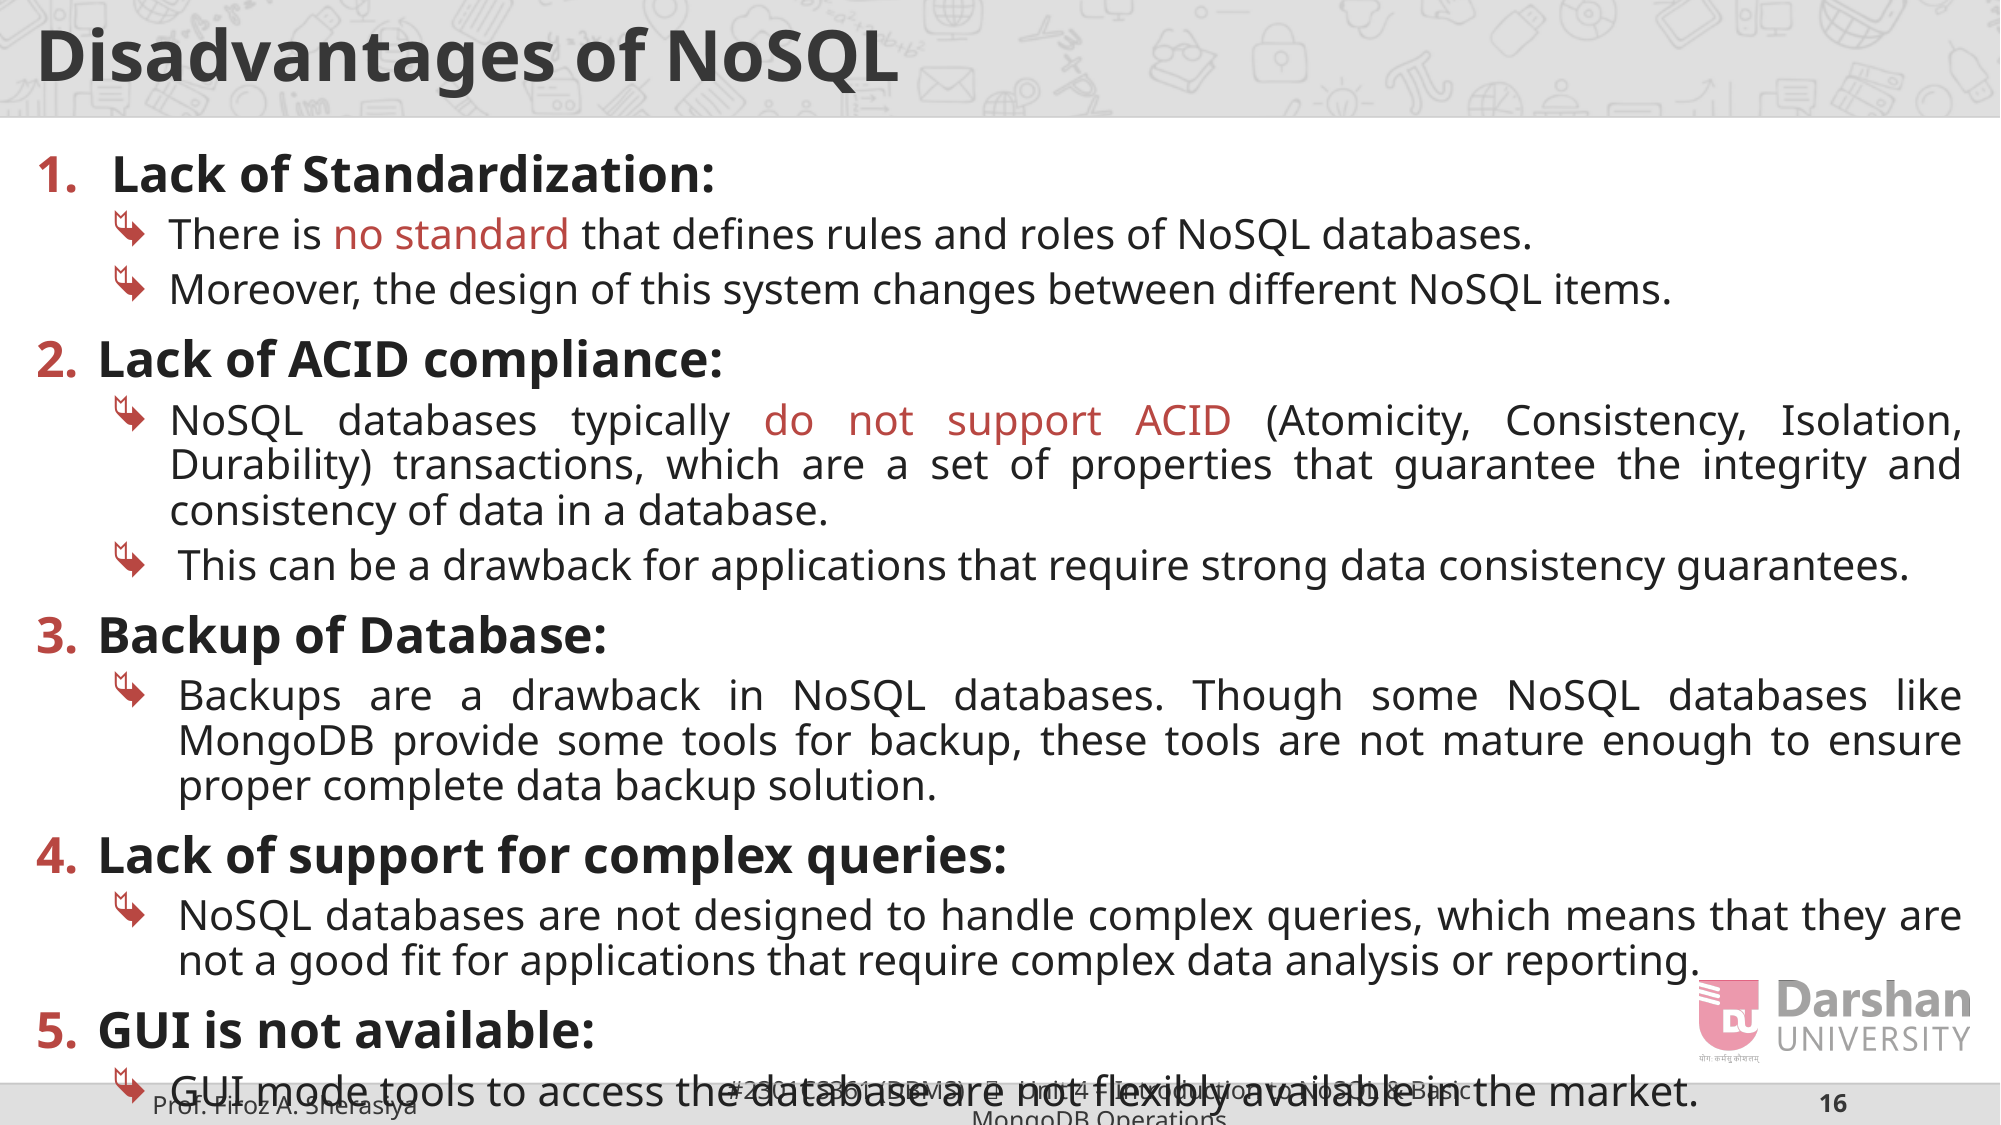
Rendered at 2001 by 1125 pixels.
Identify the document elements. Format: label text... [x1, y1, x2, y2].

table_cell 103 [1699, 1059, 1970, 1063]
title Disadvantages of NoSQL [0, 0, 2000, 117]
list Lack of Standardization: There is no standard that defines rules and roles of NoSQL databases. Moreover, the design of this system changes between different NoSQL items. Lack of ACID compliance: NoSQL databases typically do not support ACID (Atomicity, Consistency, Isolation, Durability) transactions, which are a set of properties that guarantee the integrity and consistency of data in a database. This can be a drawback for applications that require strong data consistency guarantees. Backup of Database: Backups are a drawback in NoSQL databases. Though some NoSQL databases like MongoDB provide some tools for backup, these tools are not mature enough to ensure proper complete data backup solution. Lack of support for complex queries: NoSQL databases are not designed to handle complex queries, which means that they are not a good fit for applications that require complex data analysis or reporting. GUI is not available: GUI mode tools to access the database are not flexibly available in the market. [21, 141, 1979, 1059]
